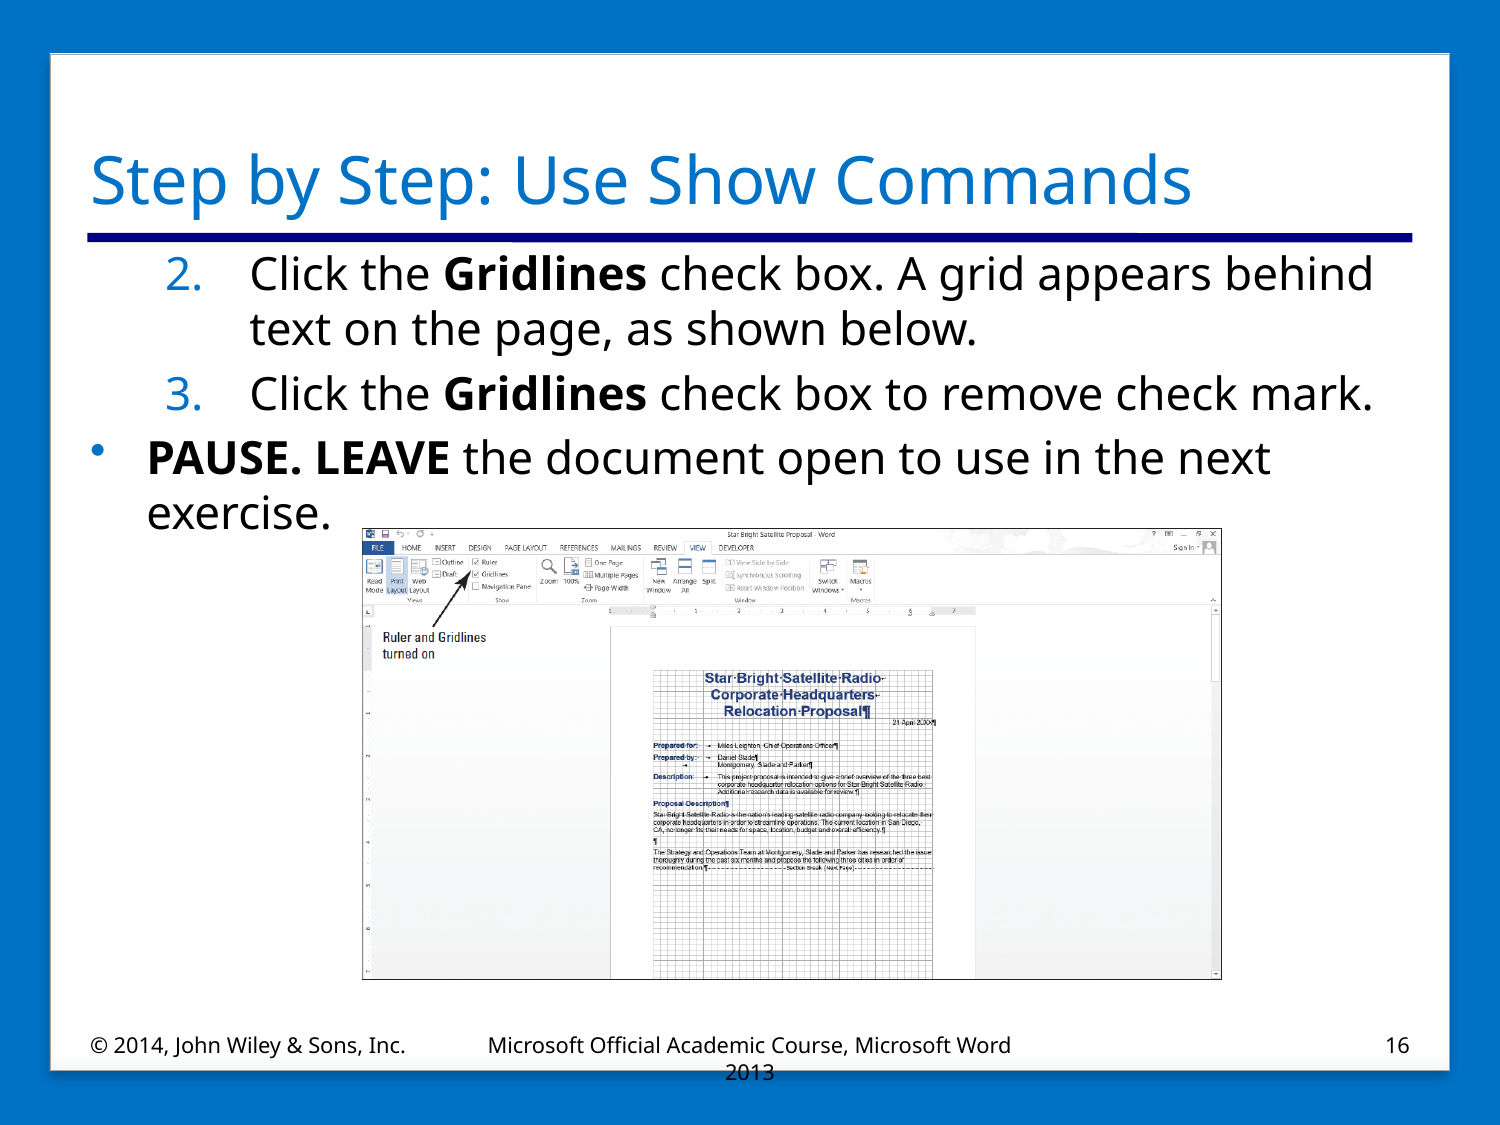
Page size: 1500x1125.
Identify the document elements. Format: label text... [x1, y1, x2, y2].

list Click the Gridlines check box. A grid appears behind text on the page, as shown below. Click the Gridlines check box to remove check mark. PAUSE. LEAVE the document open to use in the next exercise. [75, 237, 1425, 1063]
title Step by Step: Use Show Commands [74, 74, 1426, 226]
slide_number 16 [1074, 1024, 1426, 1103]
slide_number © 2014, John Wiley & Sons, Inc. [74, 1024, 426, 1103]
picture [357, 524, 1228, 983]
footer Microsoft Official Academic Course, Microsoft Word 2013 [449, 1024, 1051, 1103]
